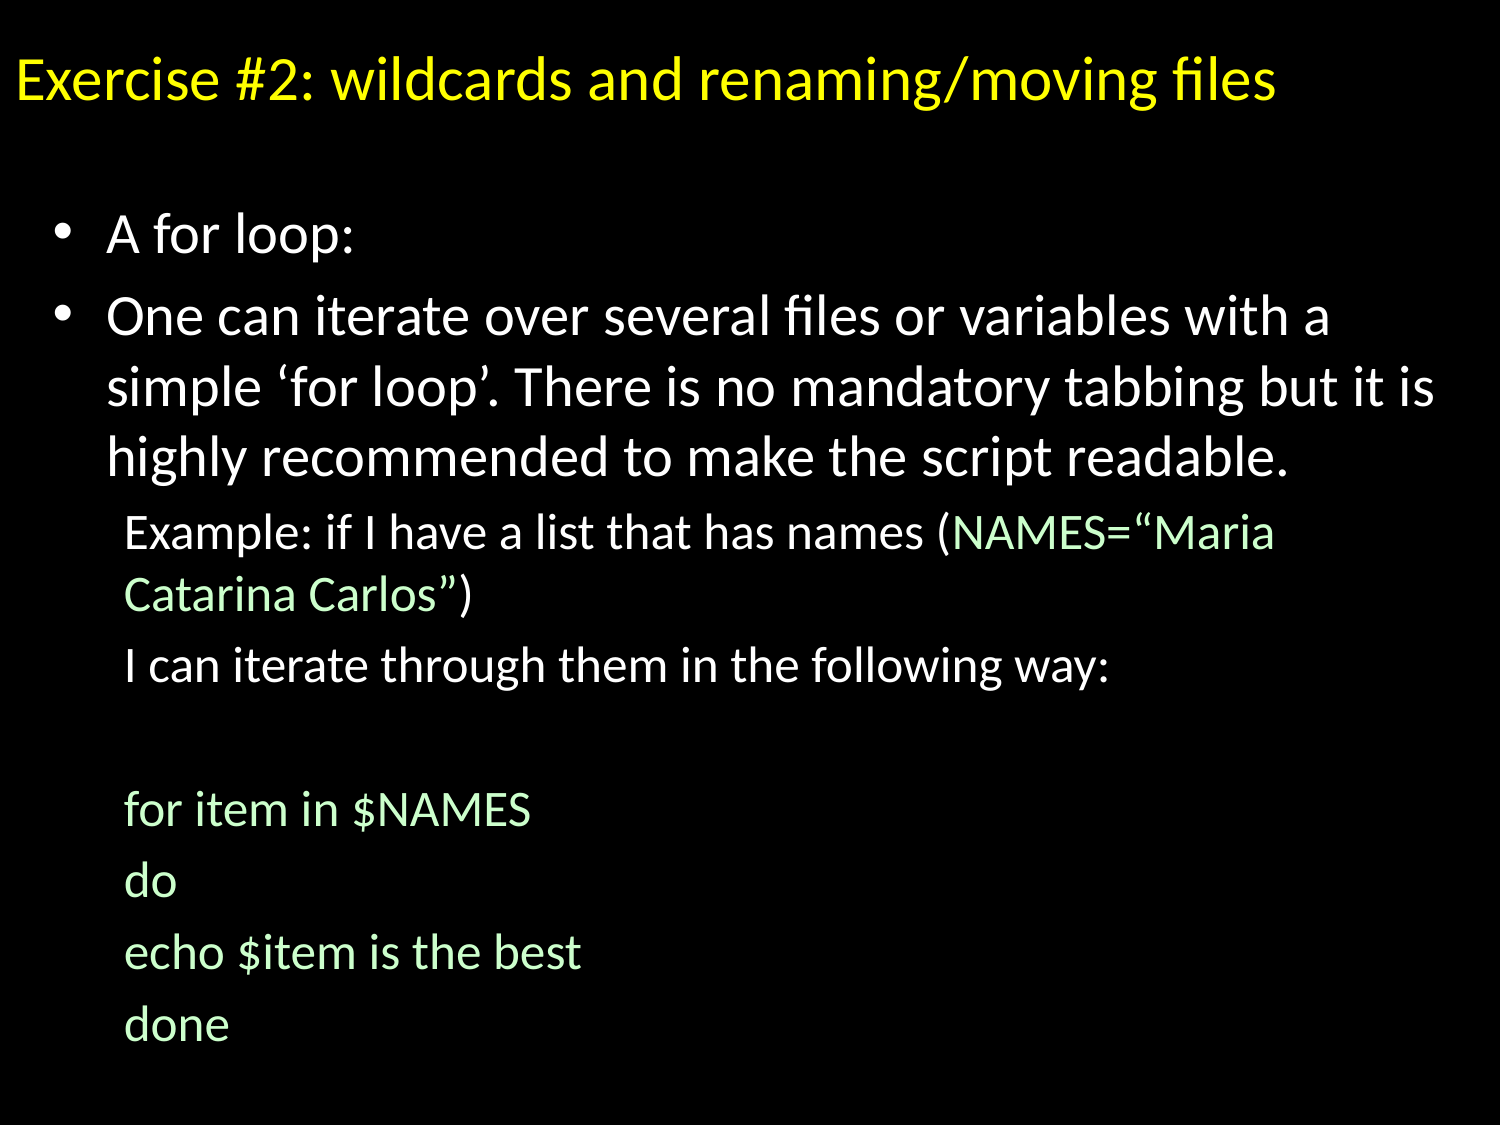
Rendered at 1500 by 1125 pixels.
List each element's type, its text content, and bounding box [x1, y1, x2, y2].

title Exercise #2: wildcards and renaming/moving files [0, 0, 1350, 150]
list A for loop: One can iterate over several files or variables with a simple ‘for loop’. There is no mandatory tabbing but it is highly recommended to make the script readable. Example: if I have a list that has names (NAMES=“Maria Catarina Carlos”) I can iterate through them in the following way: for item in $NAMES do echo $item is the best done [37, 187, 1475, 1063]
